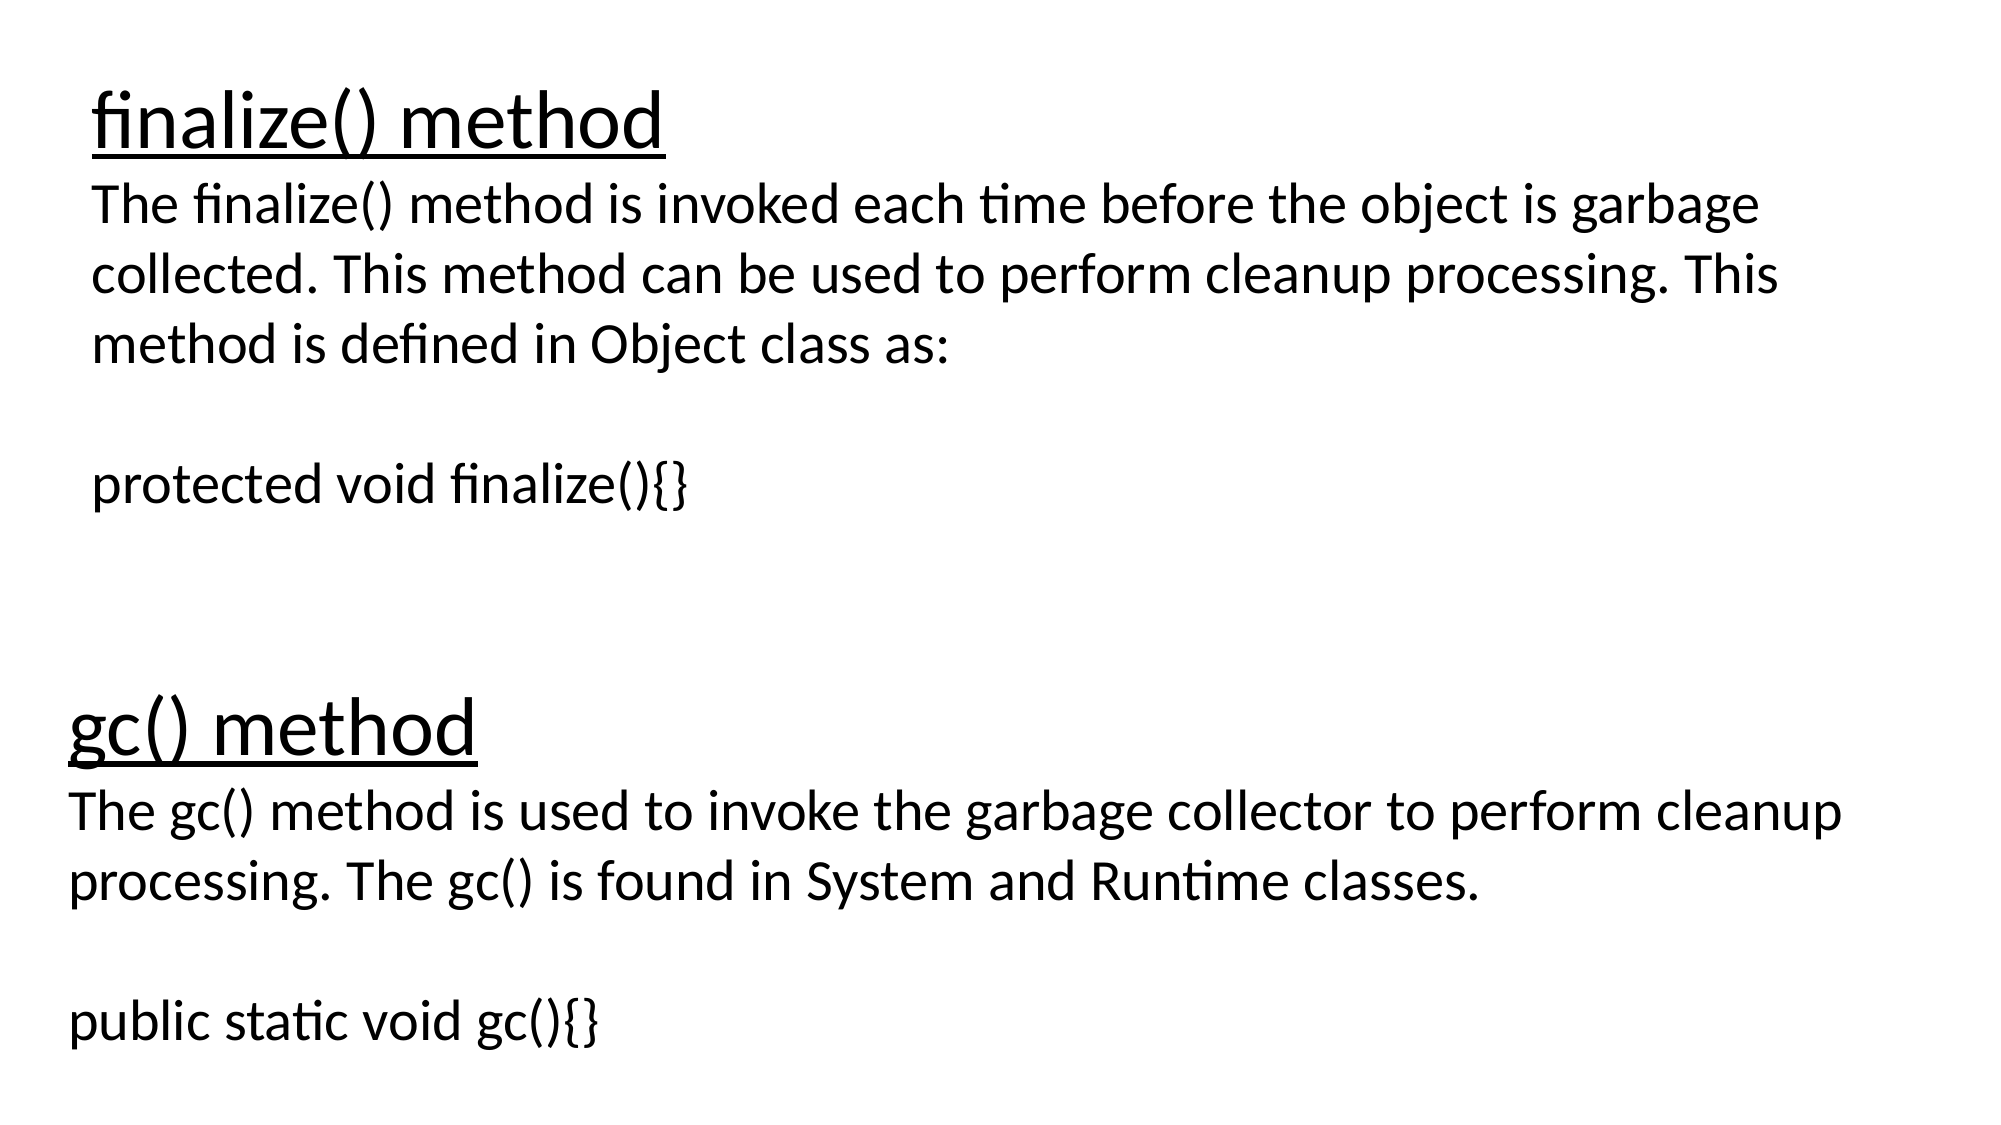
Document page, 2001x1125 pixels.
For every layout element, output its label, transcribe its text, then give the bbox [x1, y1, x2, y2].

text_box gc() method The gc() method is used to invoke the garbage collector to perform cleanup processing. The gc() is found in System and Runtime classes. public static void gc(){} [53, 665, 1907, 1060]
text_box finalize() method The finalize() method is invoked each time before the object is garbage collected. This method can be used to perform cleanup processing. This method is defined in Object class as: protected void finalize(){} [77, 57, 1939, 523]
